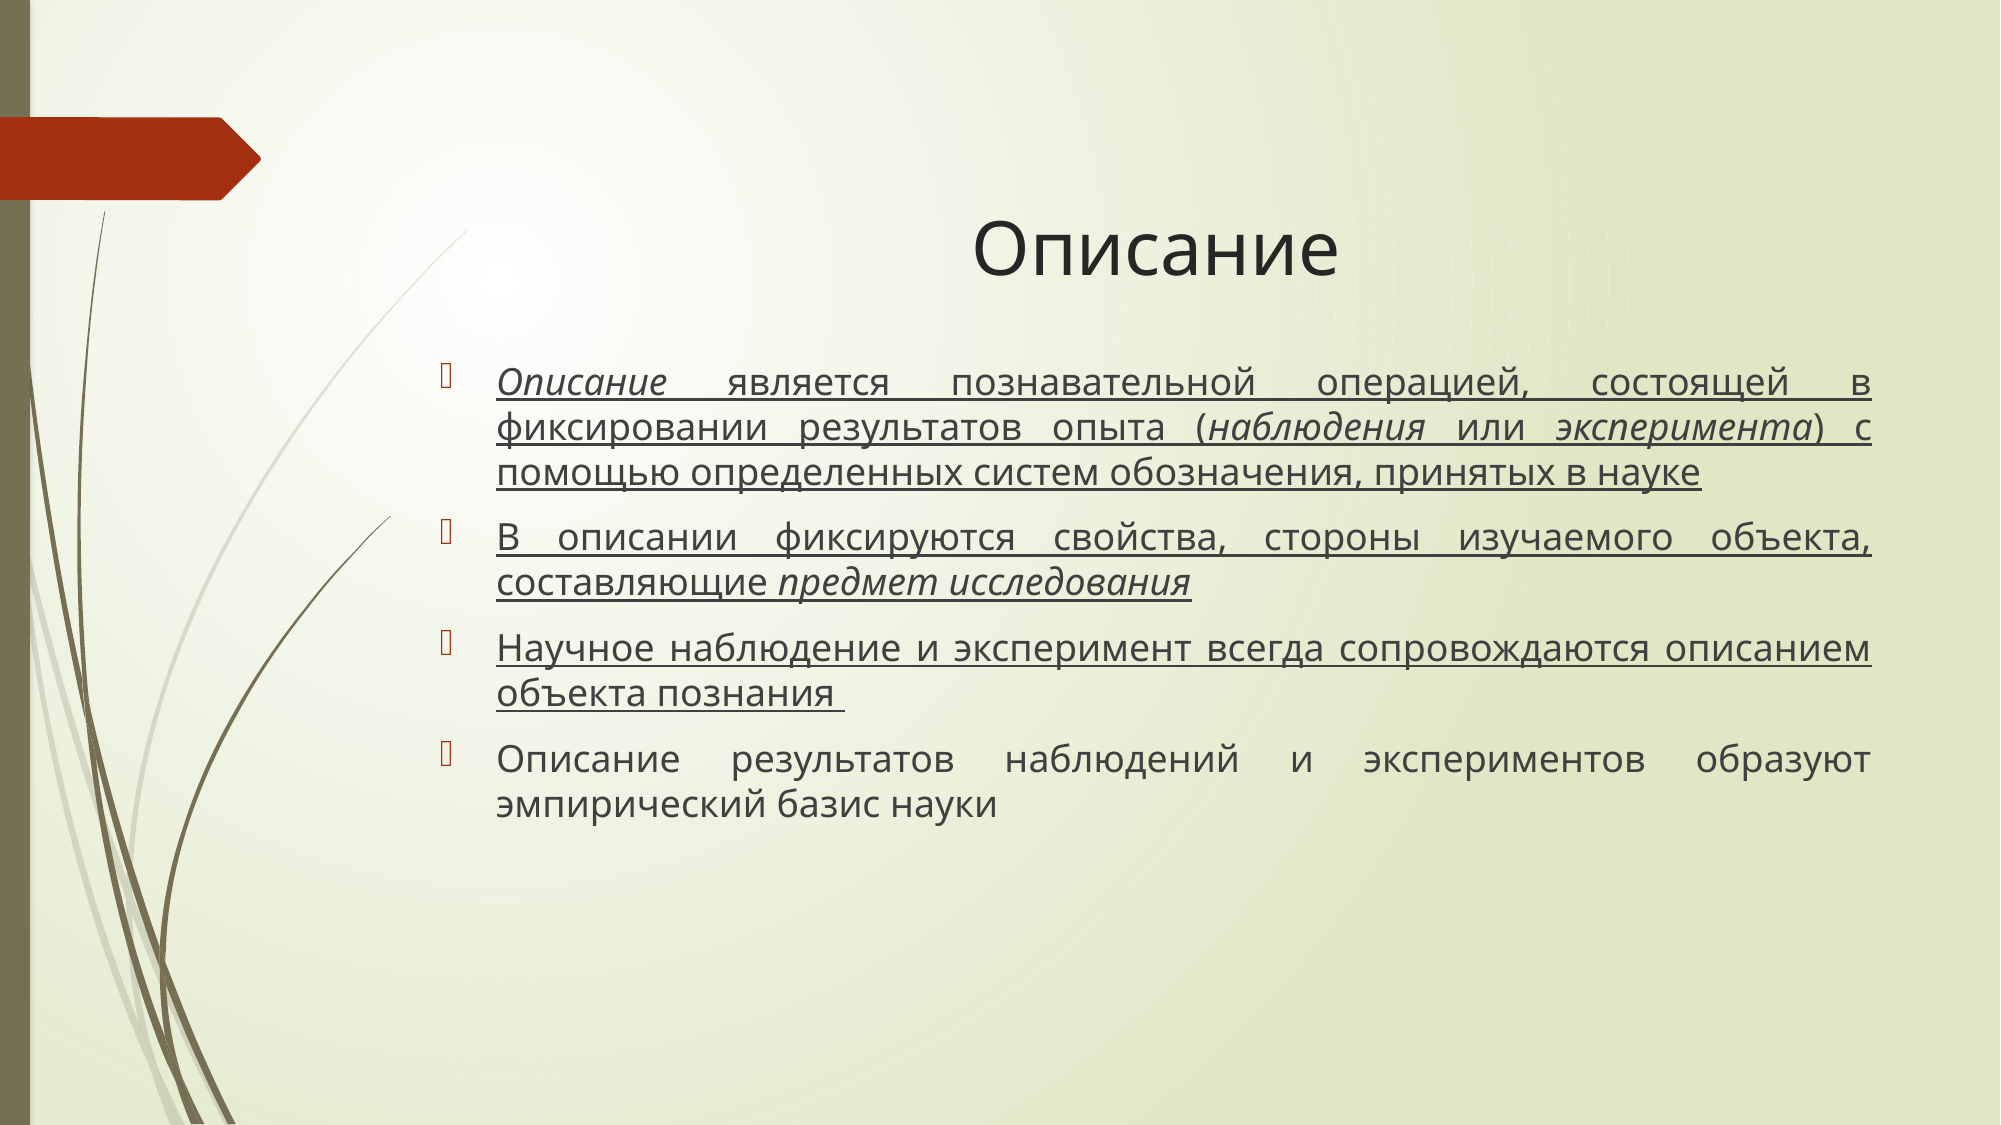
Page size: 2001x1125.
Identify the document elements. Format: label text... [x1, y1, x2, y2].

list Описание является познавательной операцией, состоящей в фиксировании результатов опыта (наблюдения или эксперимента) с помощью определенных систем обозначения, принятых в науке В описании фиксируются свойства, стороны изучаемого объекта, составляющие предмет исследования Научное наблюдение и эксперимент всегда сопровождаются описанием объекта познания Описание результатов наблюдений и экспериментов образуют эмпирический базис науки [424, 350, 1888, 970]
title Описание [425, 102, 1888, 313]
